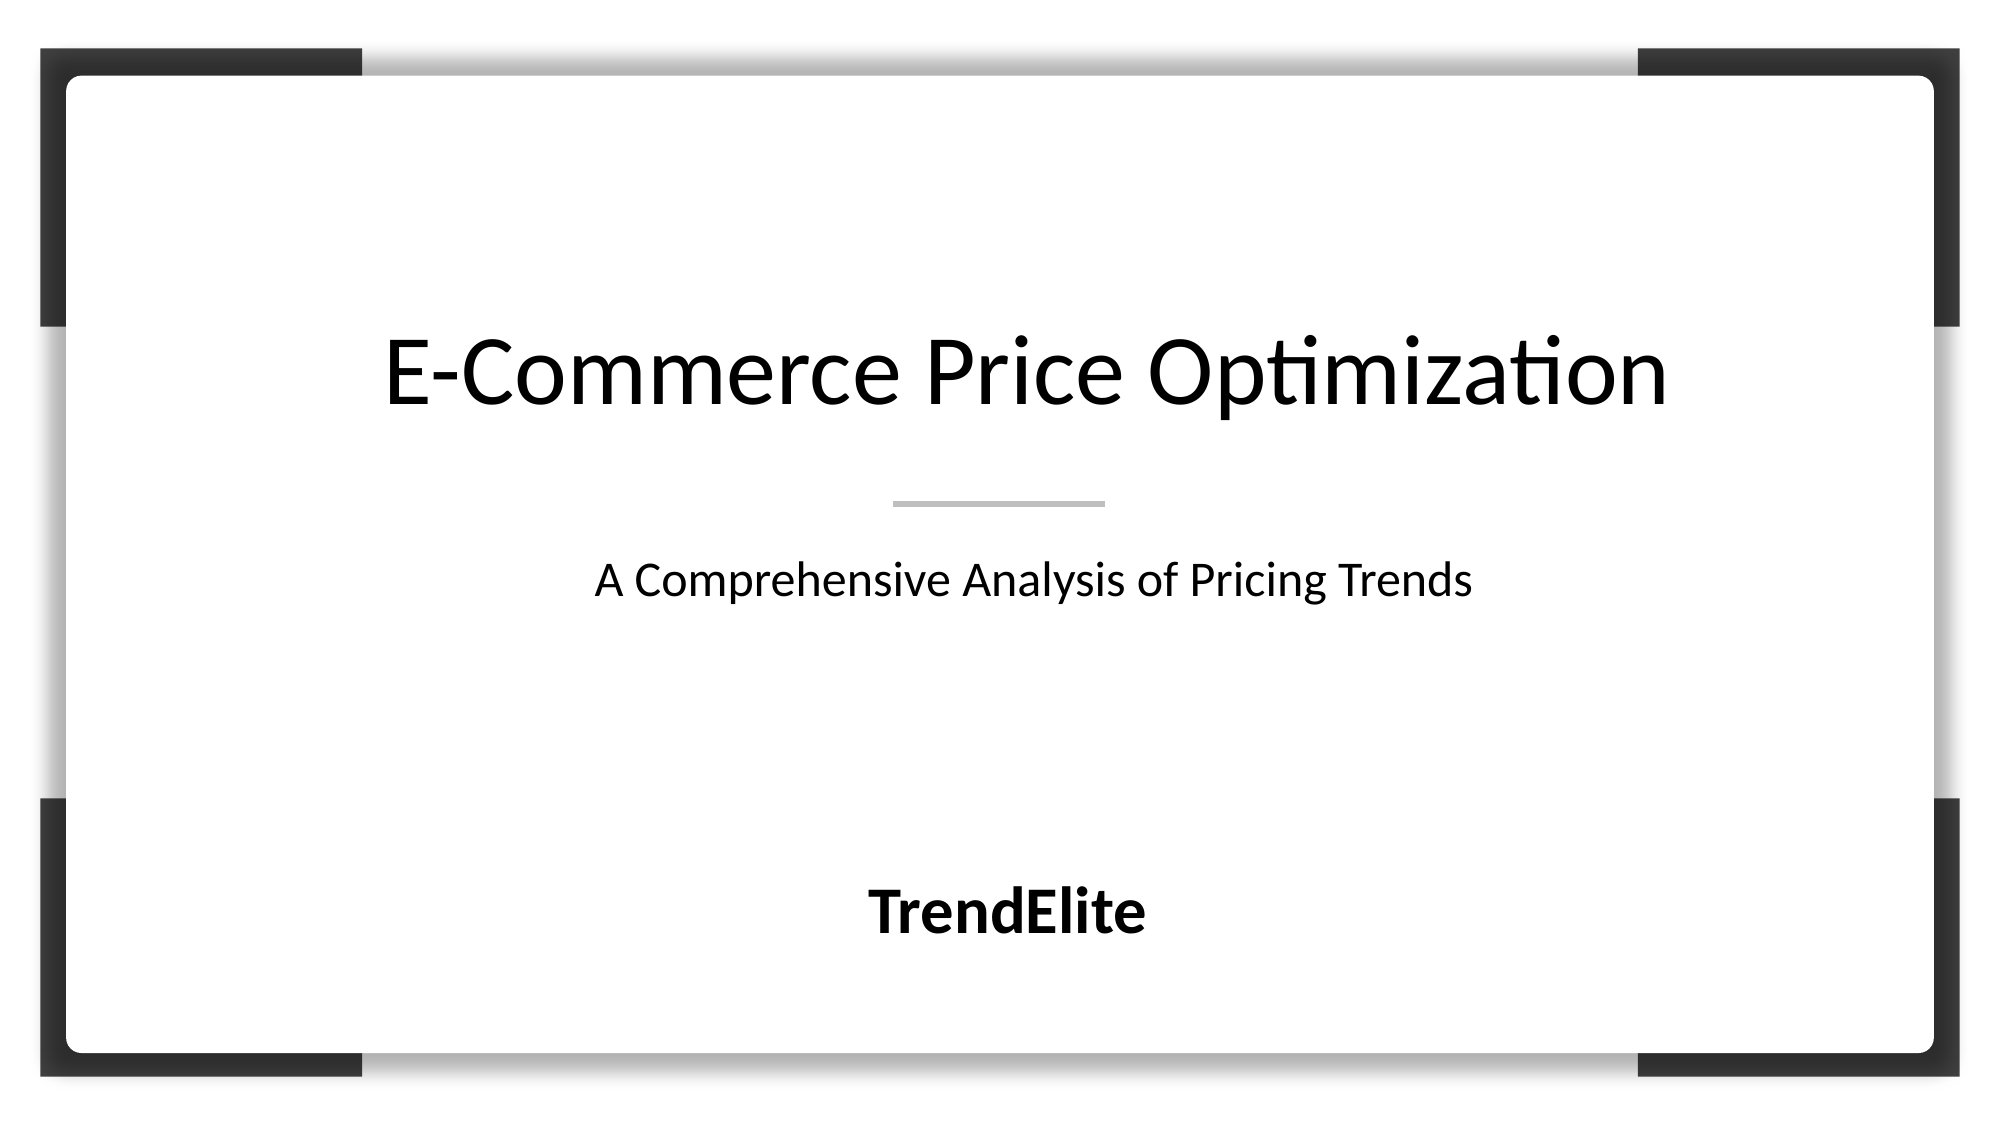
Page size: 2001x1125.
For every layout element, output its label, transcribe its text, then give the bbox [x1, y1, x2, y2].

text_box TrendElite [853, 859, 1204, 954]
text_box [39, 47, 54, 61]
text_box [1953, 1069, 1961, 1078]
text_box Tt [65, 74, 1935, 1055]
text_box [1947, 47, 1961, 59]
text_box A Comprehensive Analysis of Pricing Trends [548, 539, 1509, 727]
text_box [39, 1066, 48, 1078]
text_box E-Commerce Price Optimization [323, 297, 1881, 432]
